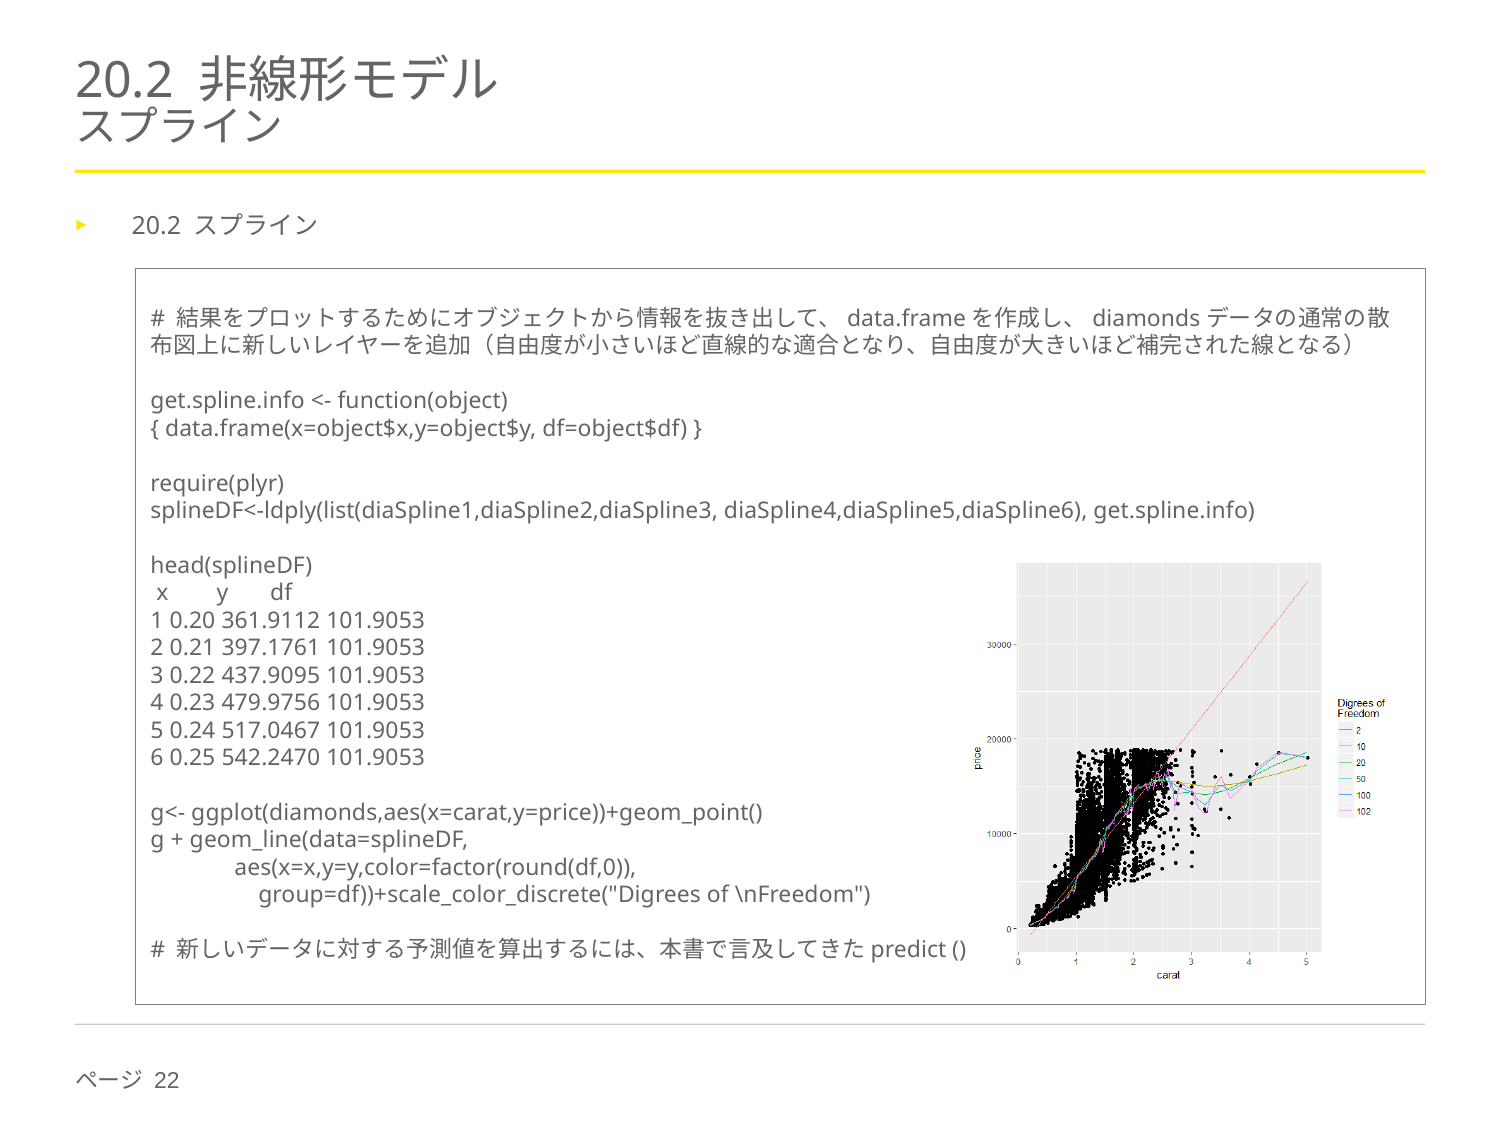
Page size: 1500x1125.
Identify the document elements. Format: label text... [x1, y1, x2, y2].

list 20.2 スプライン [73, 209, 1424, 981]
text_box # 結果をプロットするためにオブジェクトから情報を抜き出して、data.frameを作成し、diamondsデータの通常の散布図上に新しいレイヤーを追加（自由度が小さいほど直線的な適合となり、自由度が大きいほど補完された線となる） get.spline.info <- function(object) { data.frame(x=object$x,y=object$y, df=object$df) } require(plyr) splineDF<-ldply(list(diaSpline1,diaSpline2,diaSpline3, diaSpline4,diaSpline5,diaSpline6), get.spline.info) head(splineDF) x y df 1 0.20 361.9112 101.9053 2 0.21 397.1761 101.9053 3 0.22 437.9095 101.9053 4 0.23 479.9756 101.9053 5 0.24 517.0467 101.9053 6 0.25 542.2470 101.9053 g<- ggplot(diamonds,aes(x=carat,y=price))+geom_point() g + geom_line(data=splineDF, aes(x=x,y=y,color=factor(round(df,0)), group=df))+scale_color_discrete("Digrees of \nFreedom") # 新しいデータに対する予測値を算出するには、本書で言及してきたpredict ()を活用する [134, 266, 1428, 1007]
title 20.2 非線形モデル スプライン [75, 33, 1426, 175]
picture [966, 558, 1398, 983]
